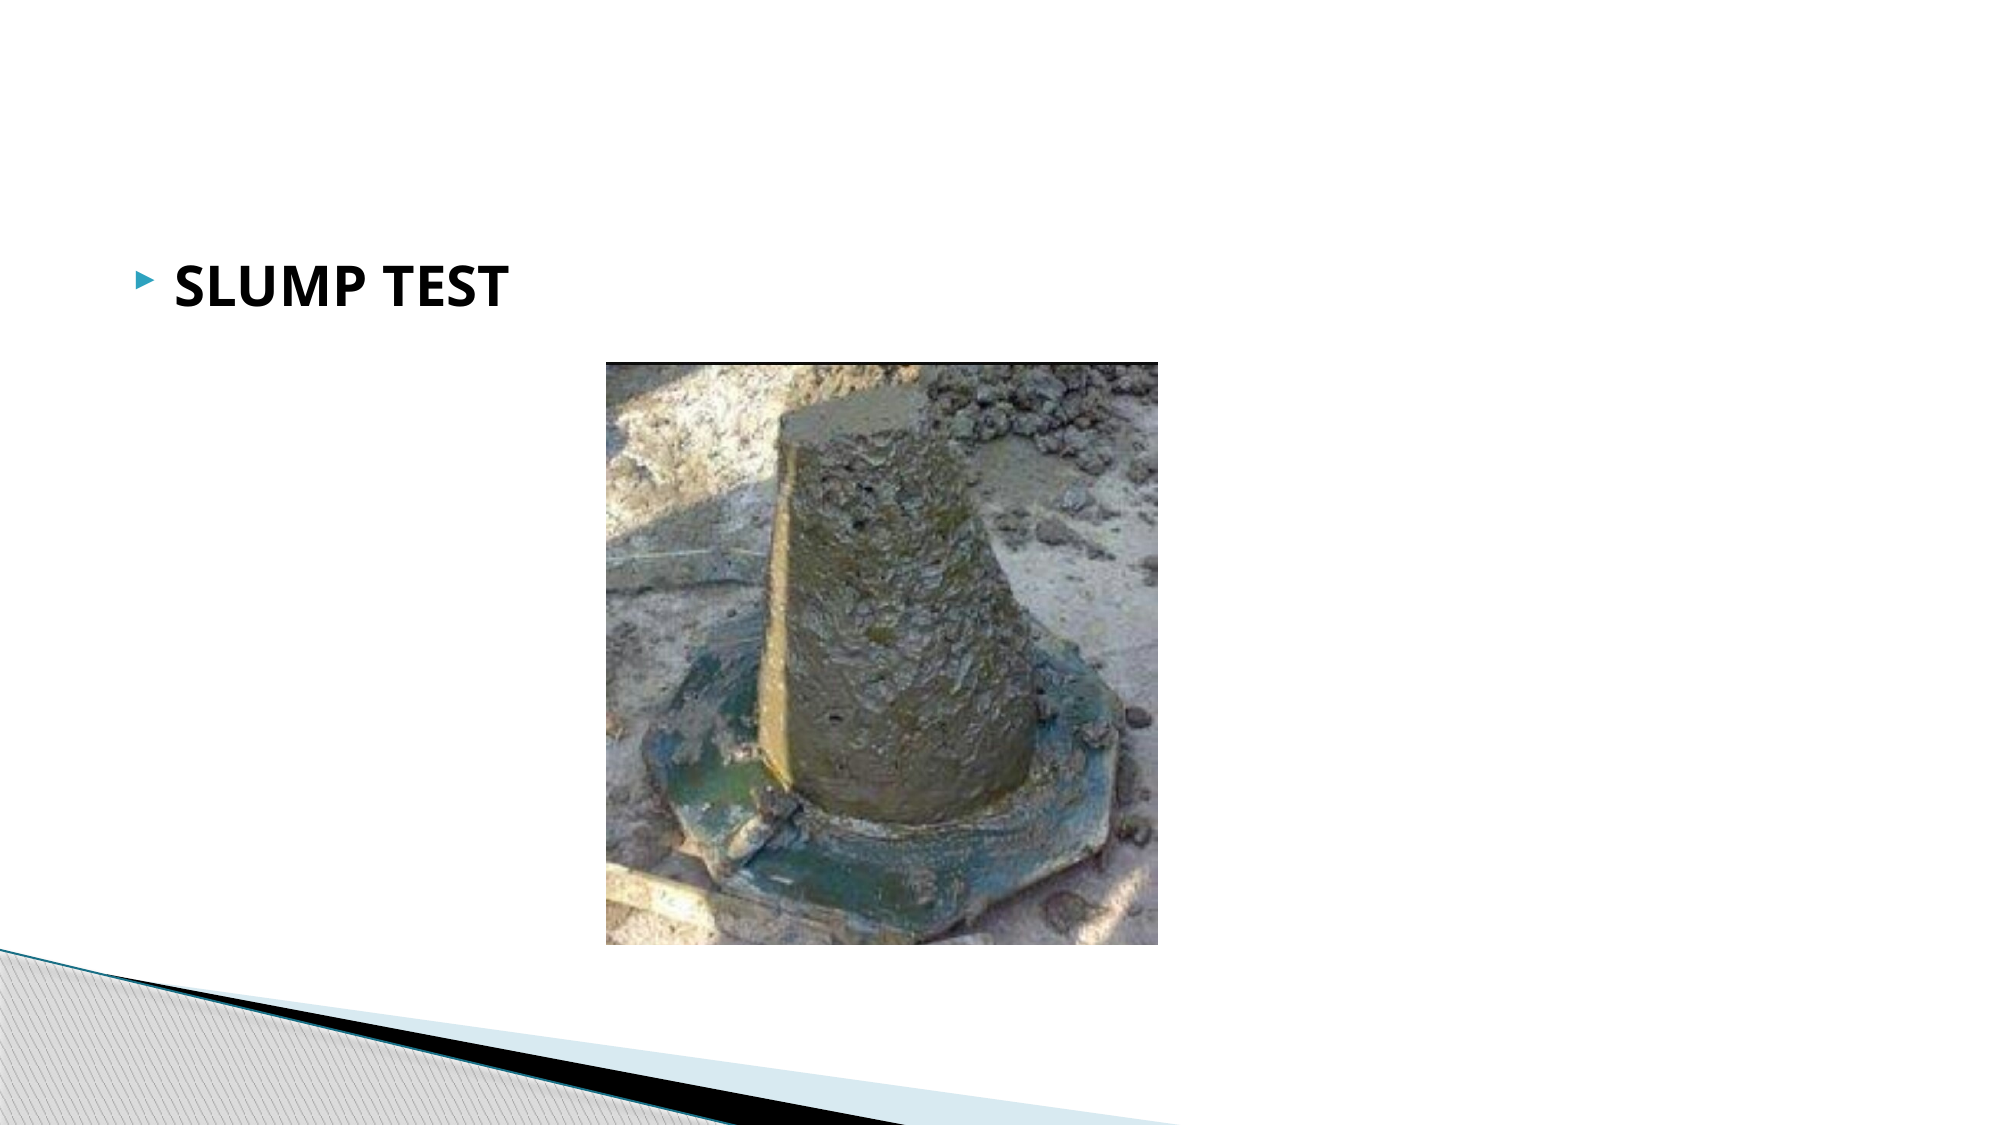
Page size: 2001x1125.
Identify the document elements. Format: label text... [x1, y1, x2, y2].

list SLUMP TEST [99, 243, 1900, 986]
picture [606, 361, 1158, 946]
